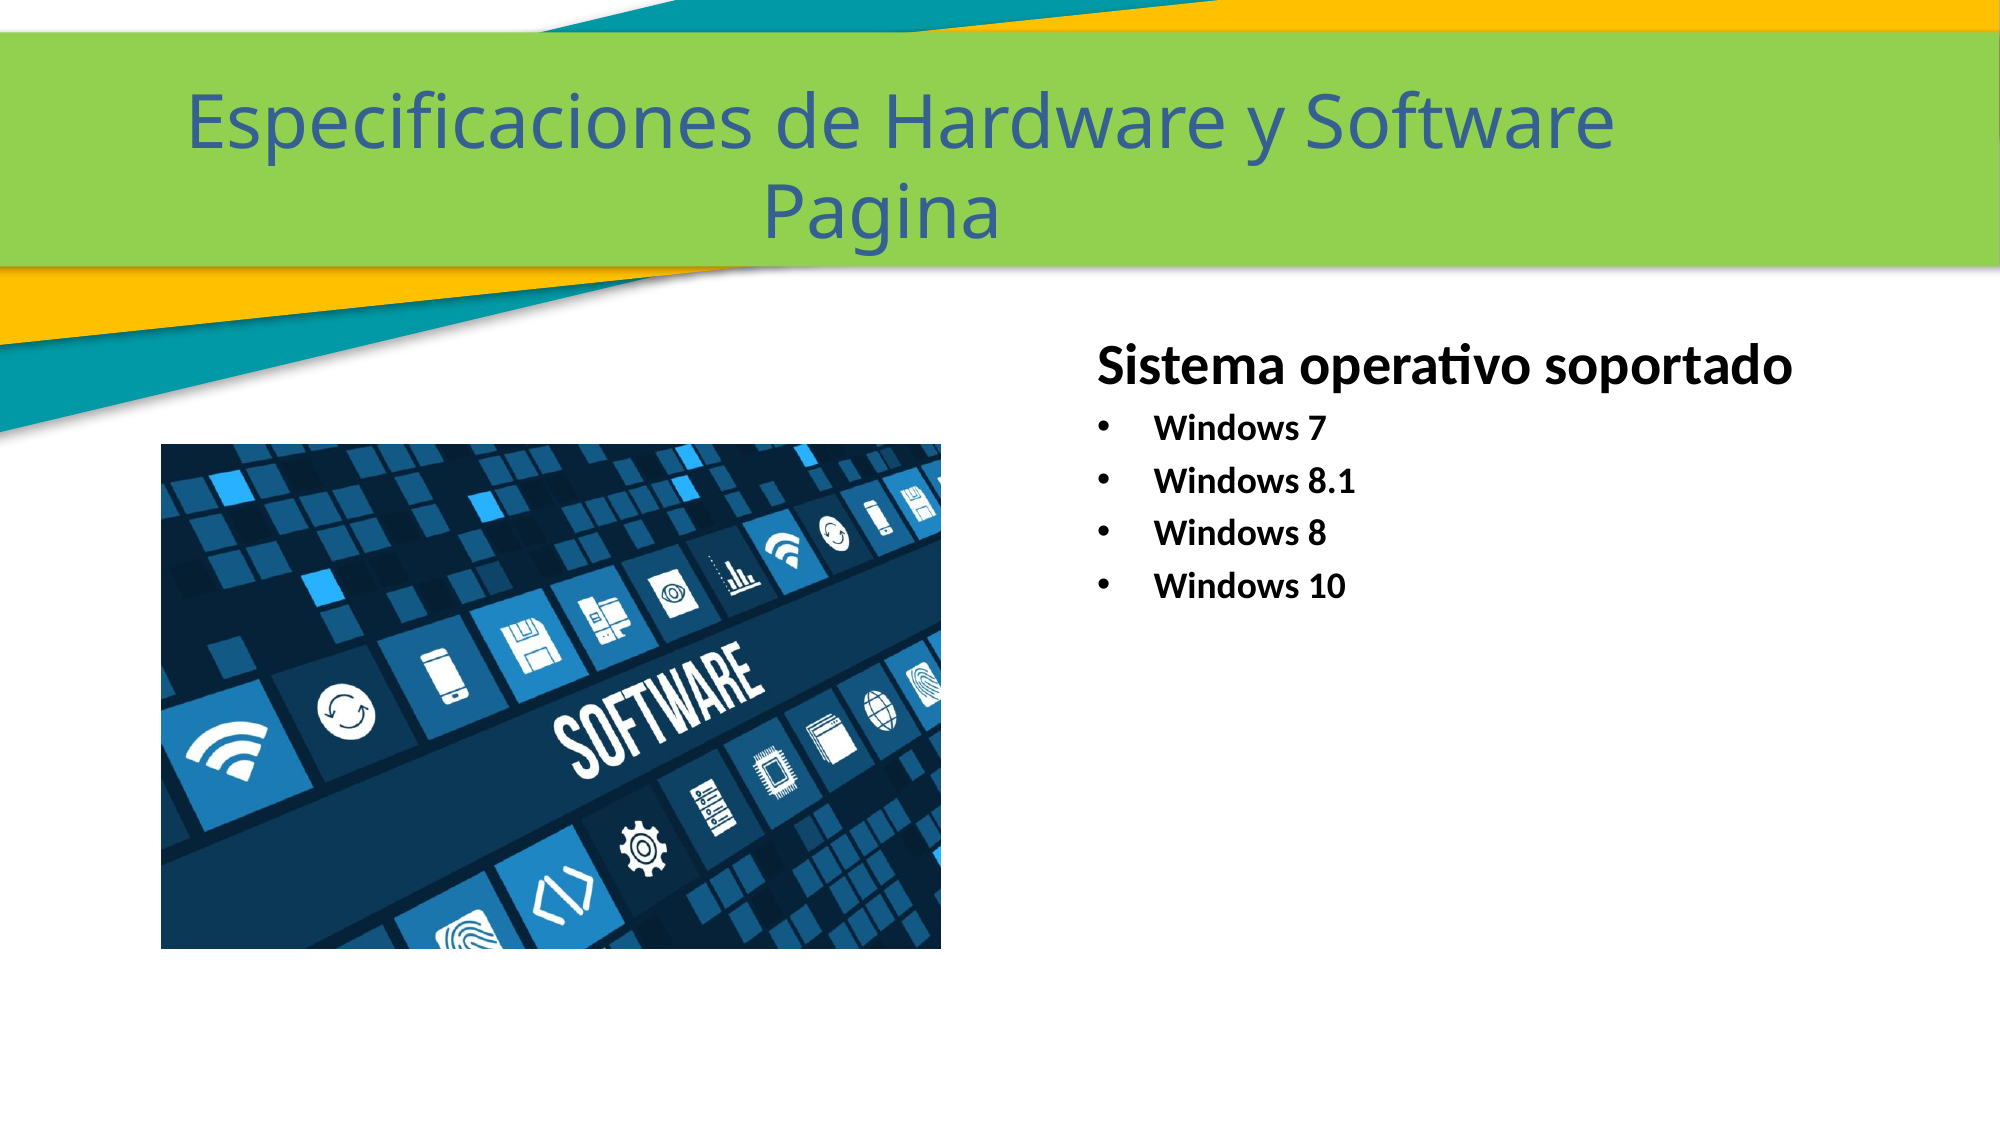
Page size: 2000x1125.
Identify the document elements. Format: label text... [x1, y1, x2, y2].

picture [160, 444, 941, 949]
list Sistema operativo soportado Windows 7 Windows 8.1 Windows 8 Windows 10 [1082, 318, 1944, 752]
title Especificaciones de Hardware y Software Pagina [0, 66, 1803, 223]
